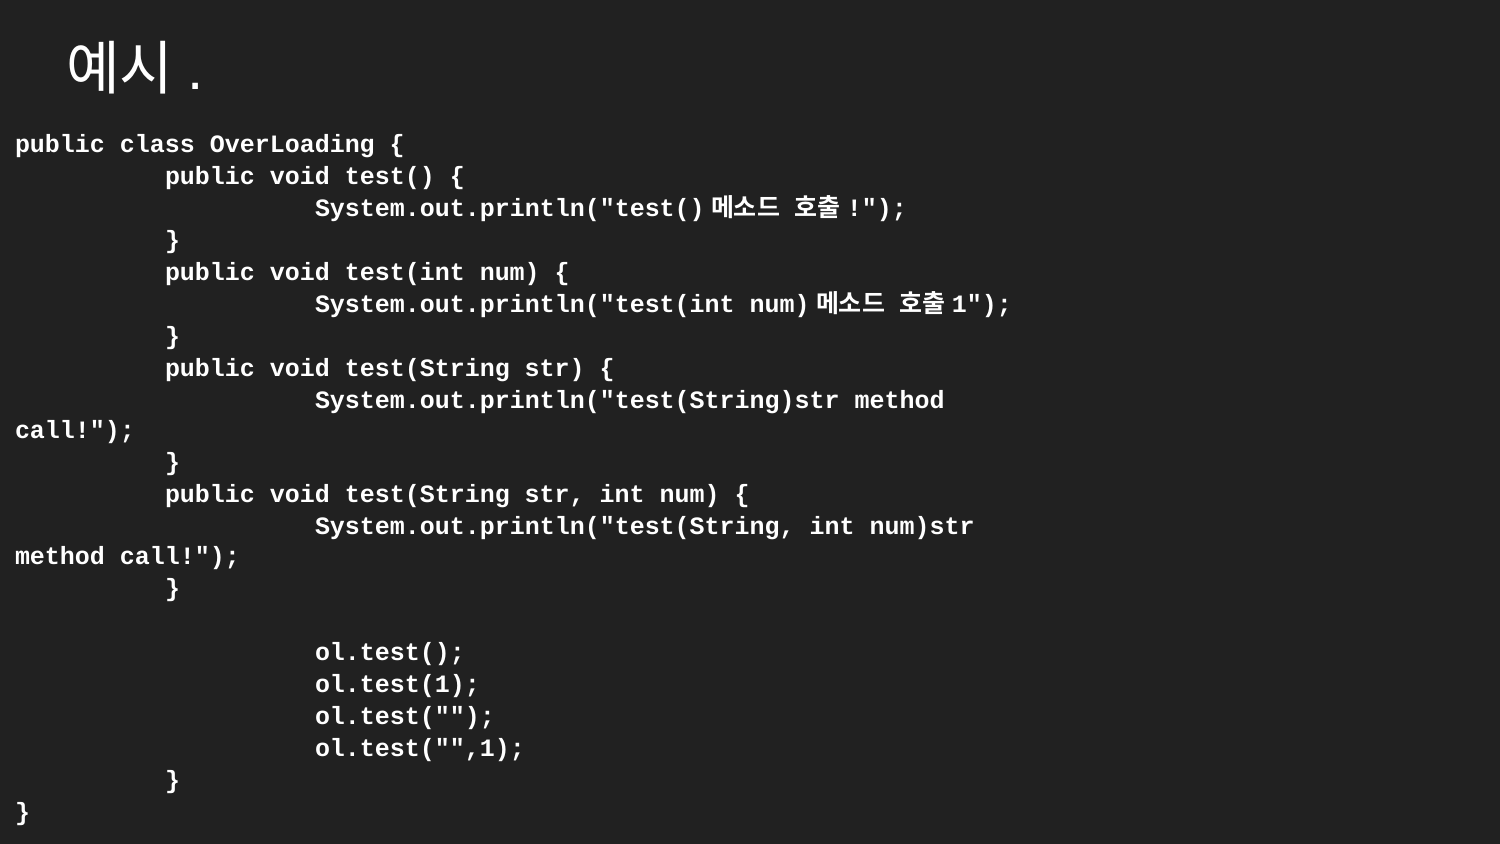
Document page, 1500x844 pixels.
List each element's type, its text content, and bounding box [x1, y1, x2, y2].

list public class OverLoading { public void test() { System.out.println("test()메소드 호출!"); } public void test(int num) { System.out.println("test(int num)메소드 호출1"); } public void test(String str) { System.out.println("test(String)str method call!"); } public void test(String str, int num) { System.out.println("test(String, int num)str method call!"); } ol.test(); ol.test(1); ol.test(""); ol.test("",1); } } [0, 109, 1082, 788]
title 예시. [51, 15, 1449, 110]
